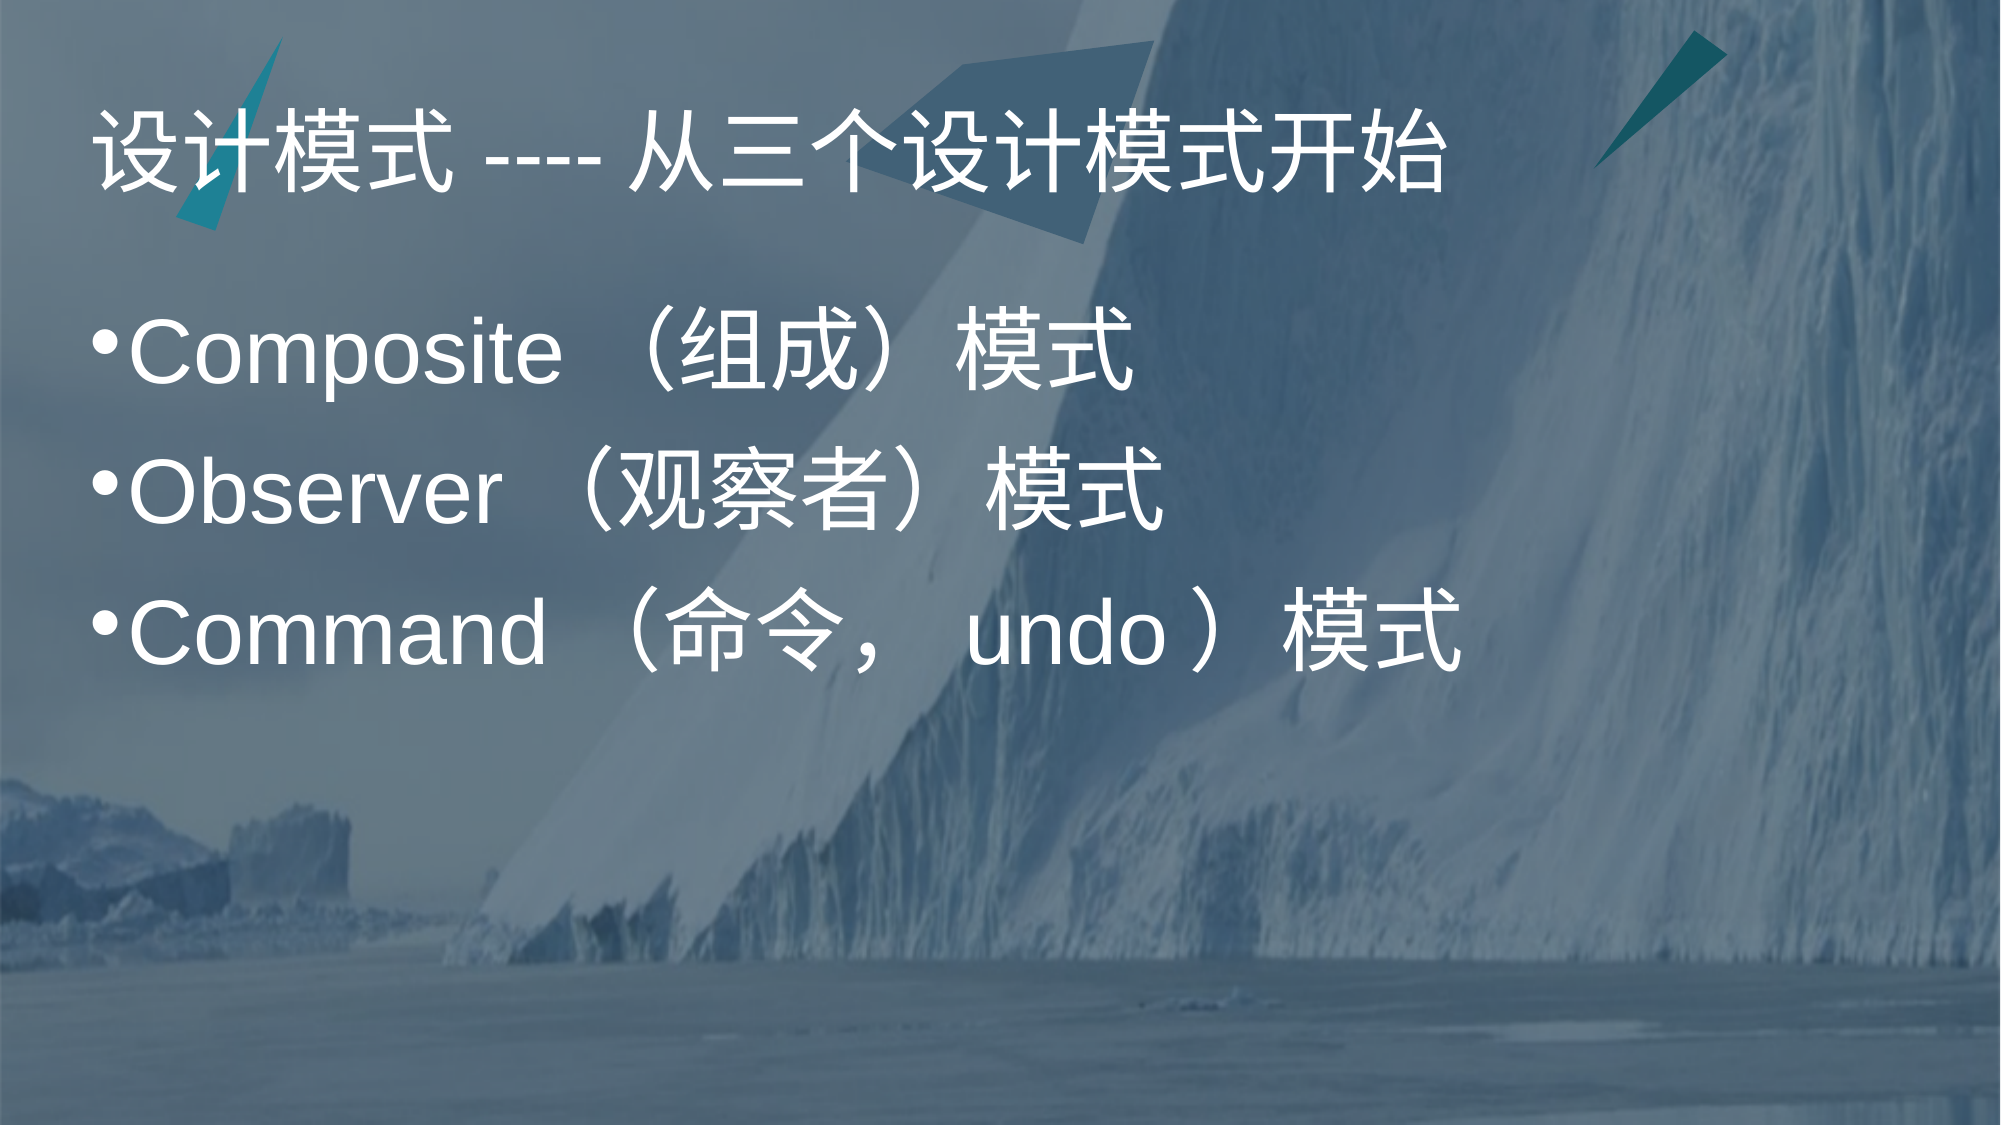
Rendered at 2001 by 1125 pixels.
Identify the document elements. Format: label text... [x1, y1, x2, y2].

text_box Composite（组成）模式 Observer（观察者）模式 Command（命令，undo）模式 [74, 280, 1674, 995]
text_box 设计模式----从三个设计模式开始 [74, 70, 1617, 321]
picture [0, 0, 2001, 1125]
